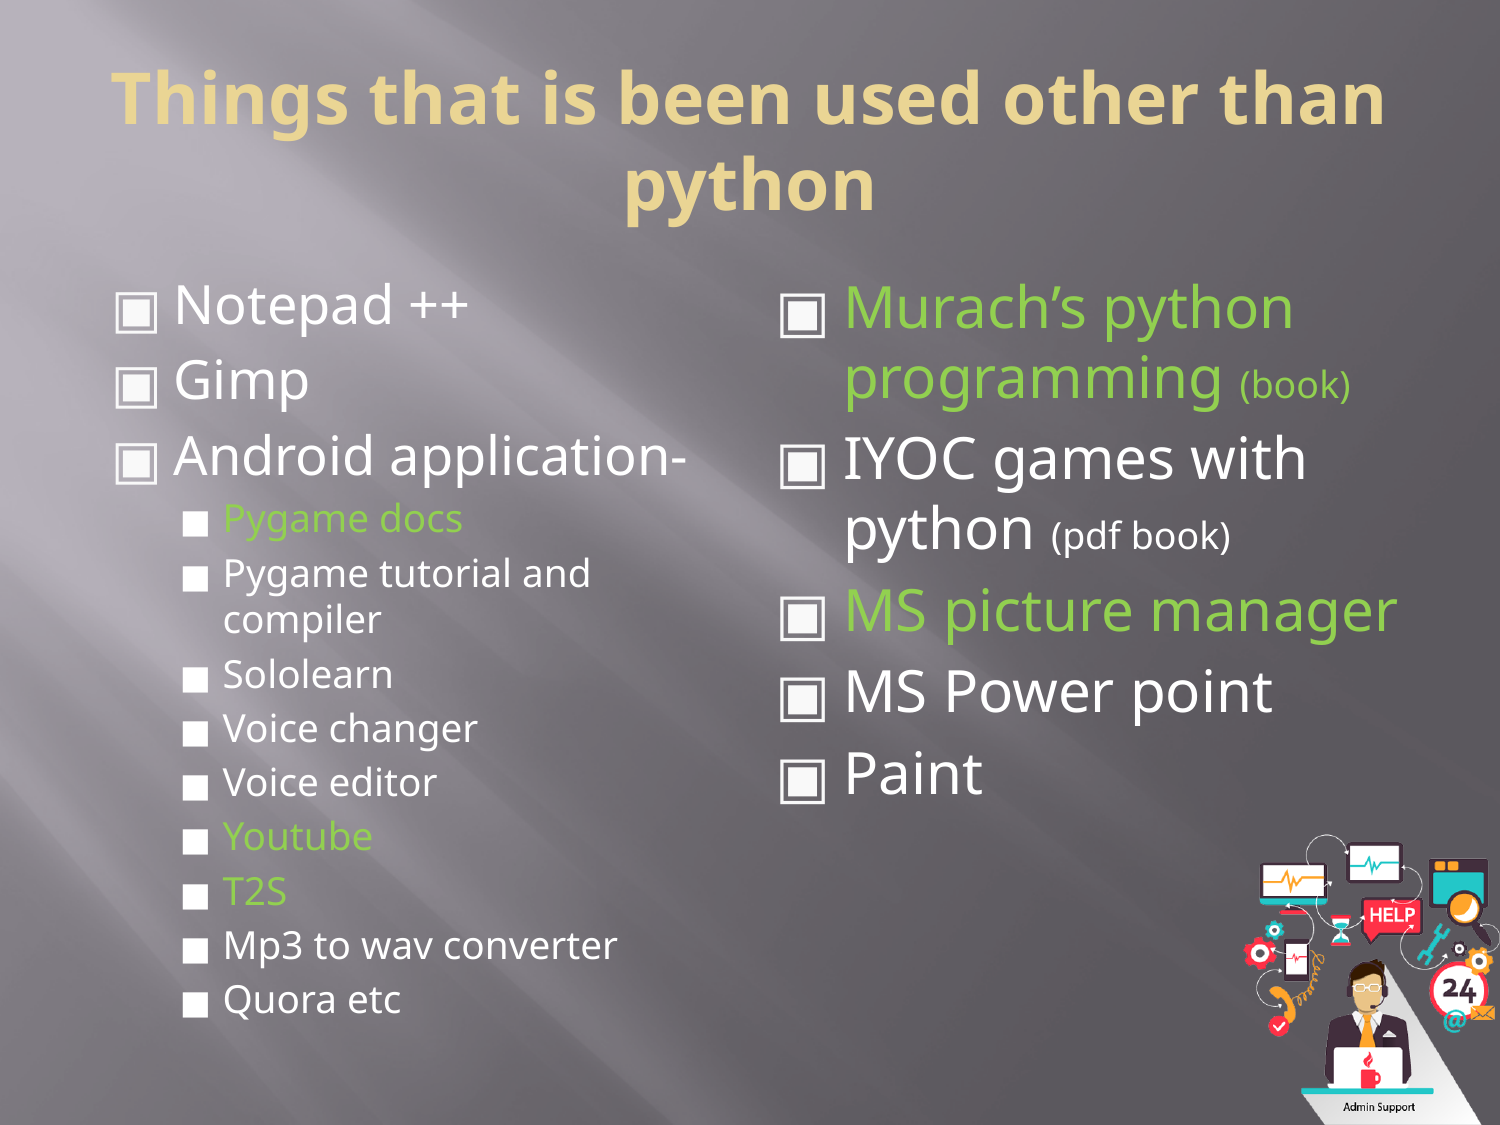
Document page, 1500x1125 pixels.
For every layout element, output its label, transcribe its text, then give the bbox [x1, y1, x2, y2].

title Things that is been used other than python [75, 45, 1425, 233]
list Notepad ++ Gimp Android application- Pygame docs Pygame tutorial and compiler Sololearn Voice changer Voice editor Youtube T2S Mp3 to wav converter Quora etc [75, 262, 738, 1035]
text_box Murach’s python programming (book) IYOC games with python (pdf book) MS picture manager MS Power point Paint [738, 262, 1425, 1035]
picture [0, 0, 1500, 1125]
